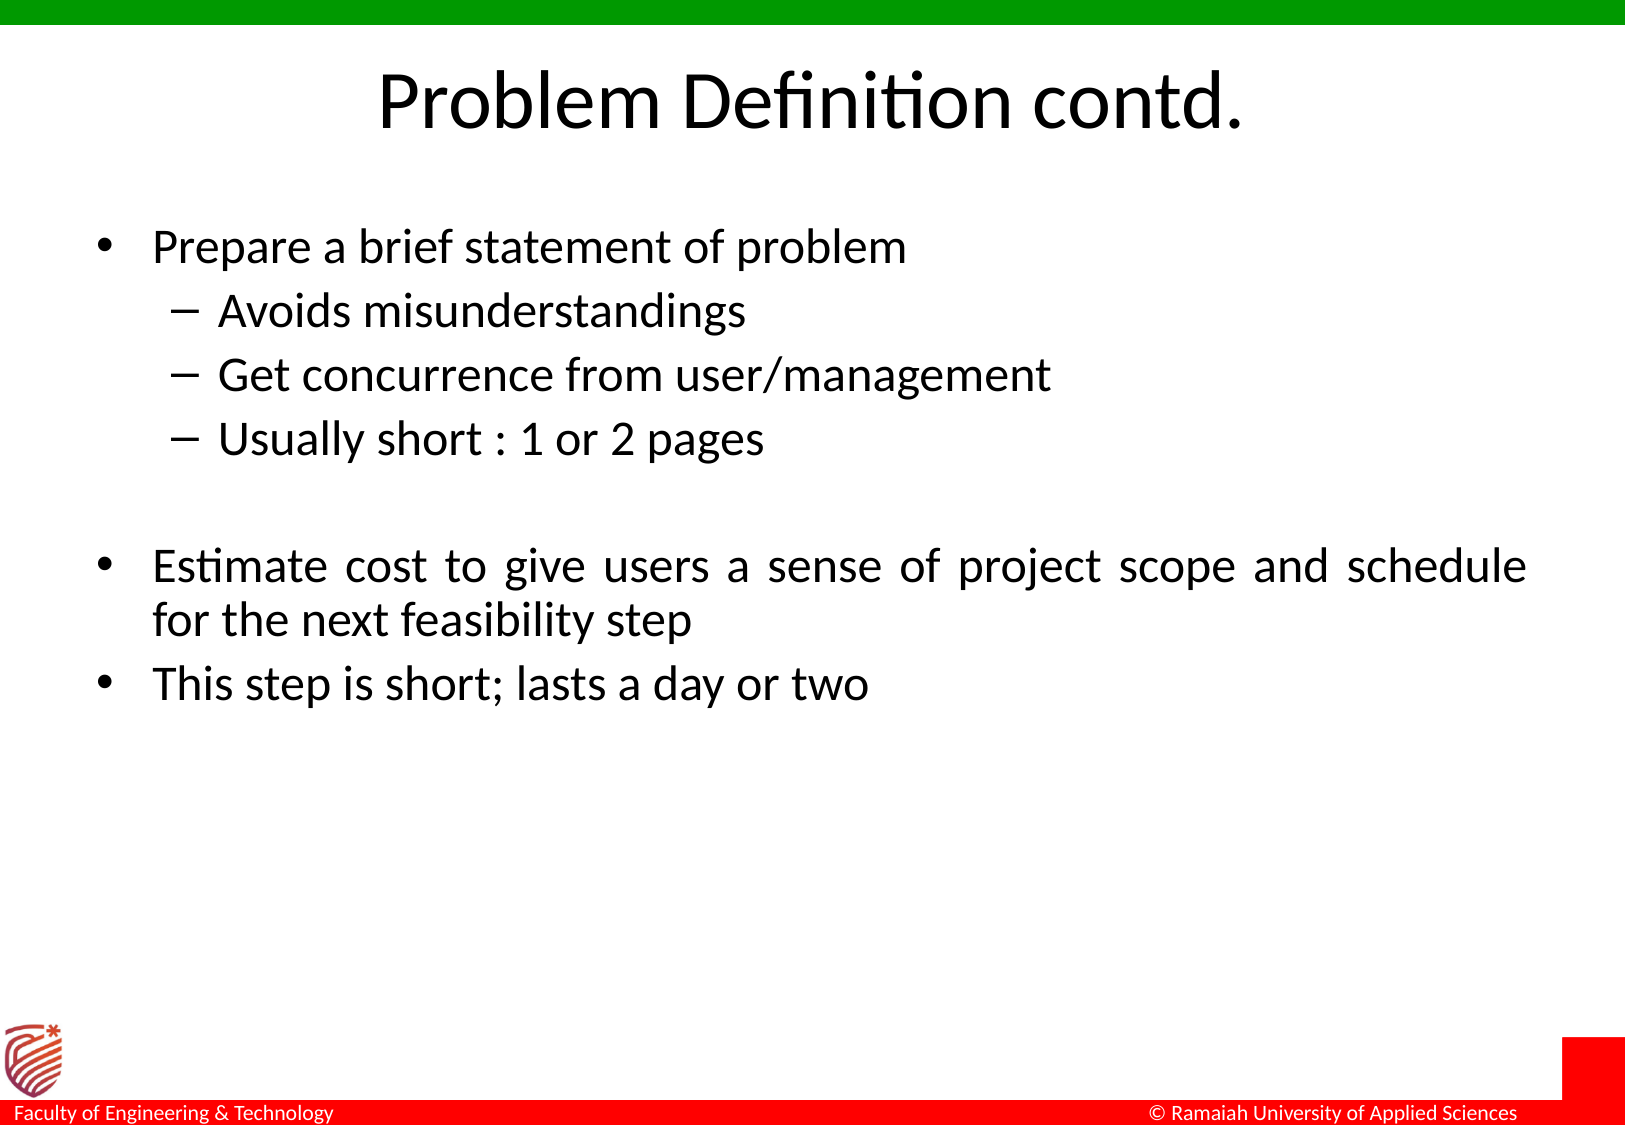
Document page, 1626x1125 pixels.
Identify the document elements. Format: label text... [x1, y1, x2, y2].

title Problem Definition contd. [81, 37, 1543, 163]
list Prepare a brief statement of problem Avoids misunderstandings Get concurrence from user/management Usually short : 1 or 2 pages Estimate cost to give users a sense of project scope and schedule for the next feasibility step This step is short; lasts a day or two [81, 212, 1543, 971]
picture [0, 1013, 69, 1100]
